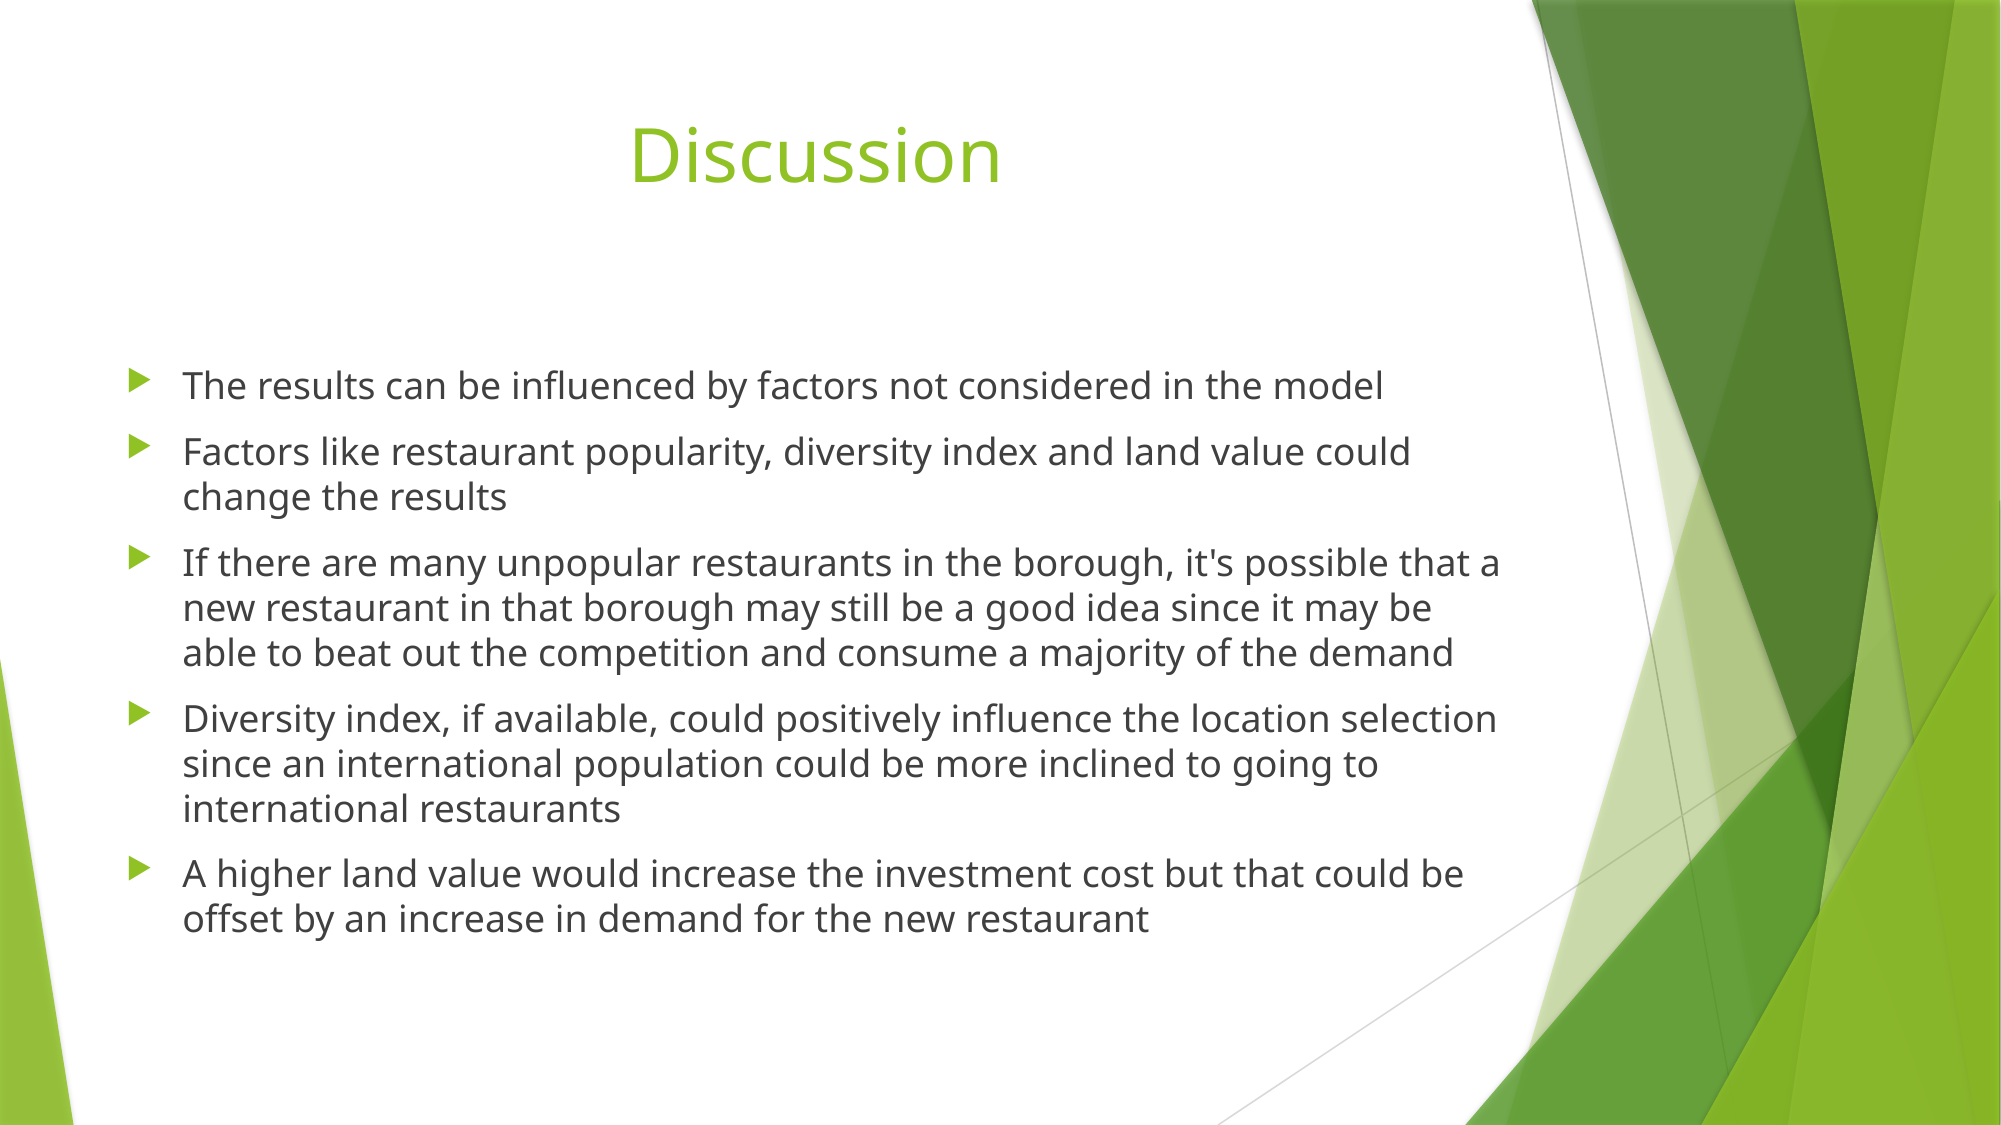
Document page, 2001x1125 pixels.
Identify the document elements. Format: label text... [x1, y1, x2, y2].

list The results can be influenced by factors not considered in the model Factors like restaurant popularity, diversity index and land value could change the results If there are many unpopular restaurants in the borough, it's possible that a new restaurant in that borough may still be a good idea since it may be able to beat out the competition and consume a majority of the demand Diversity index, if available, could positively influence the location selection since an international population could be more inclined to going to international restaurants A higher land value would increase the investment cost but that could be offset by an increase in demand for the new restaurant [111, 354, 1522, 992]
title Discussion [111, 99, 1522, 317]
